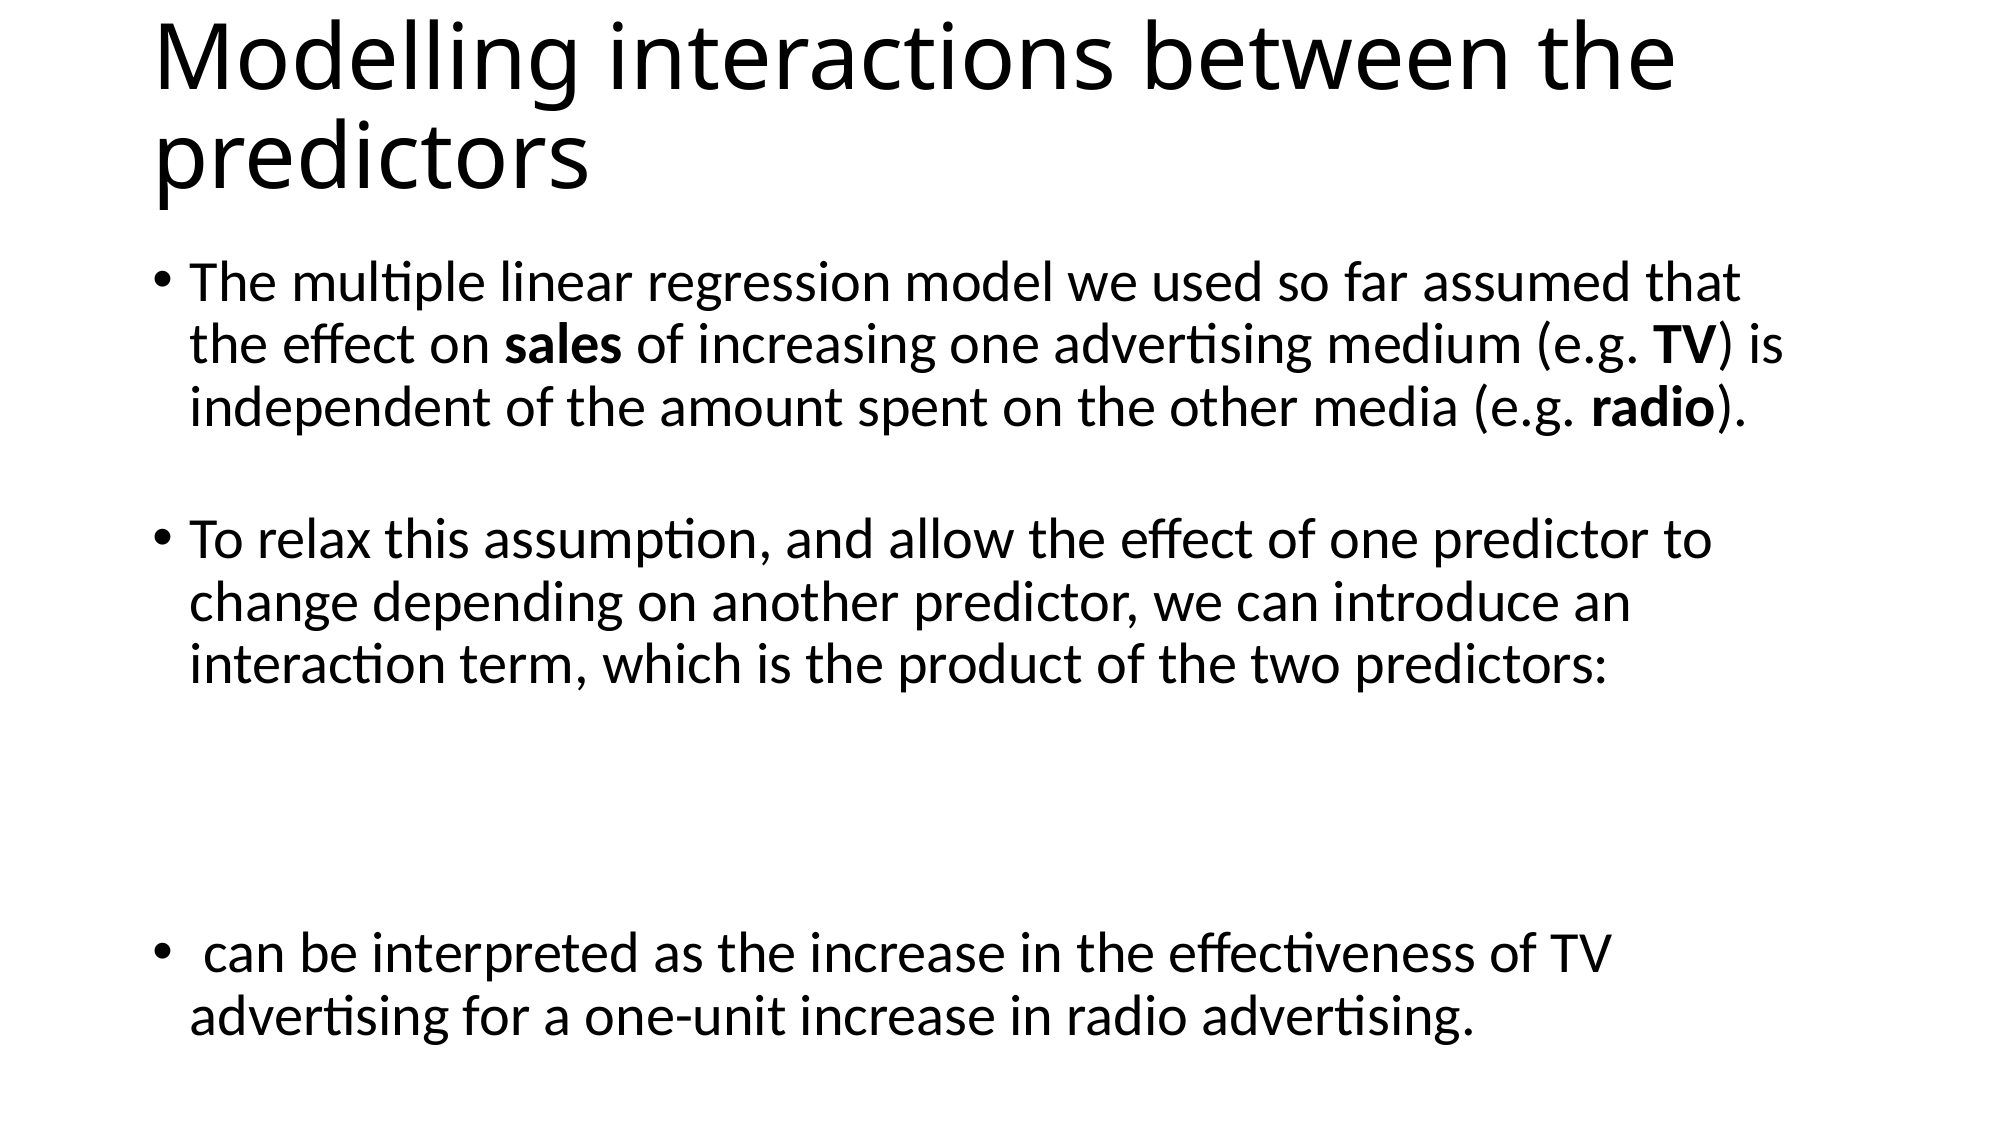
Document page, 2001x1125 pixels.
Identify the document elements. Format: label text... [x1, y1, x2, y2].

title Modelling interactions between the predictors [137, 0, 1887, 219]
